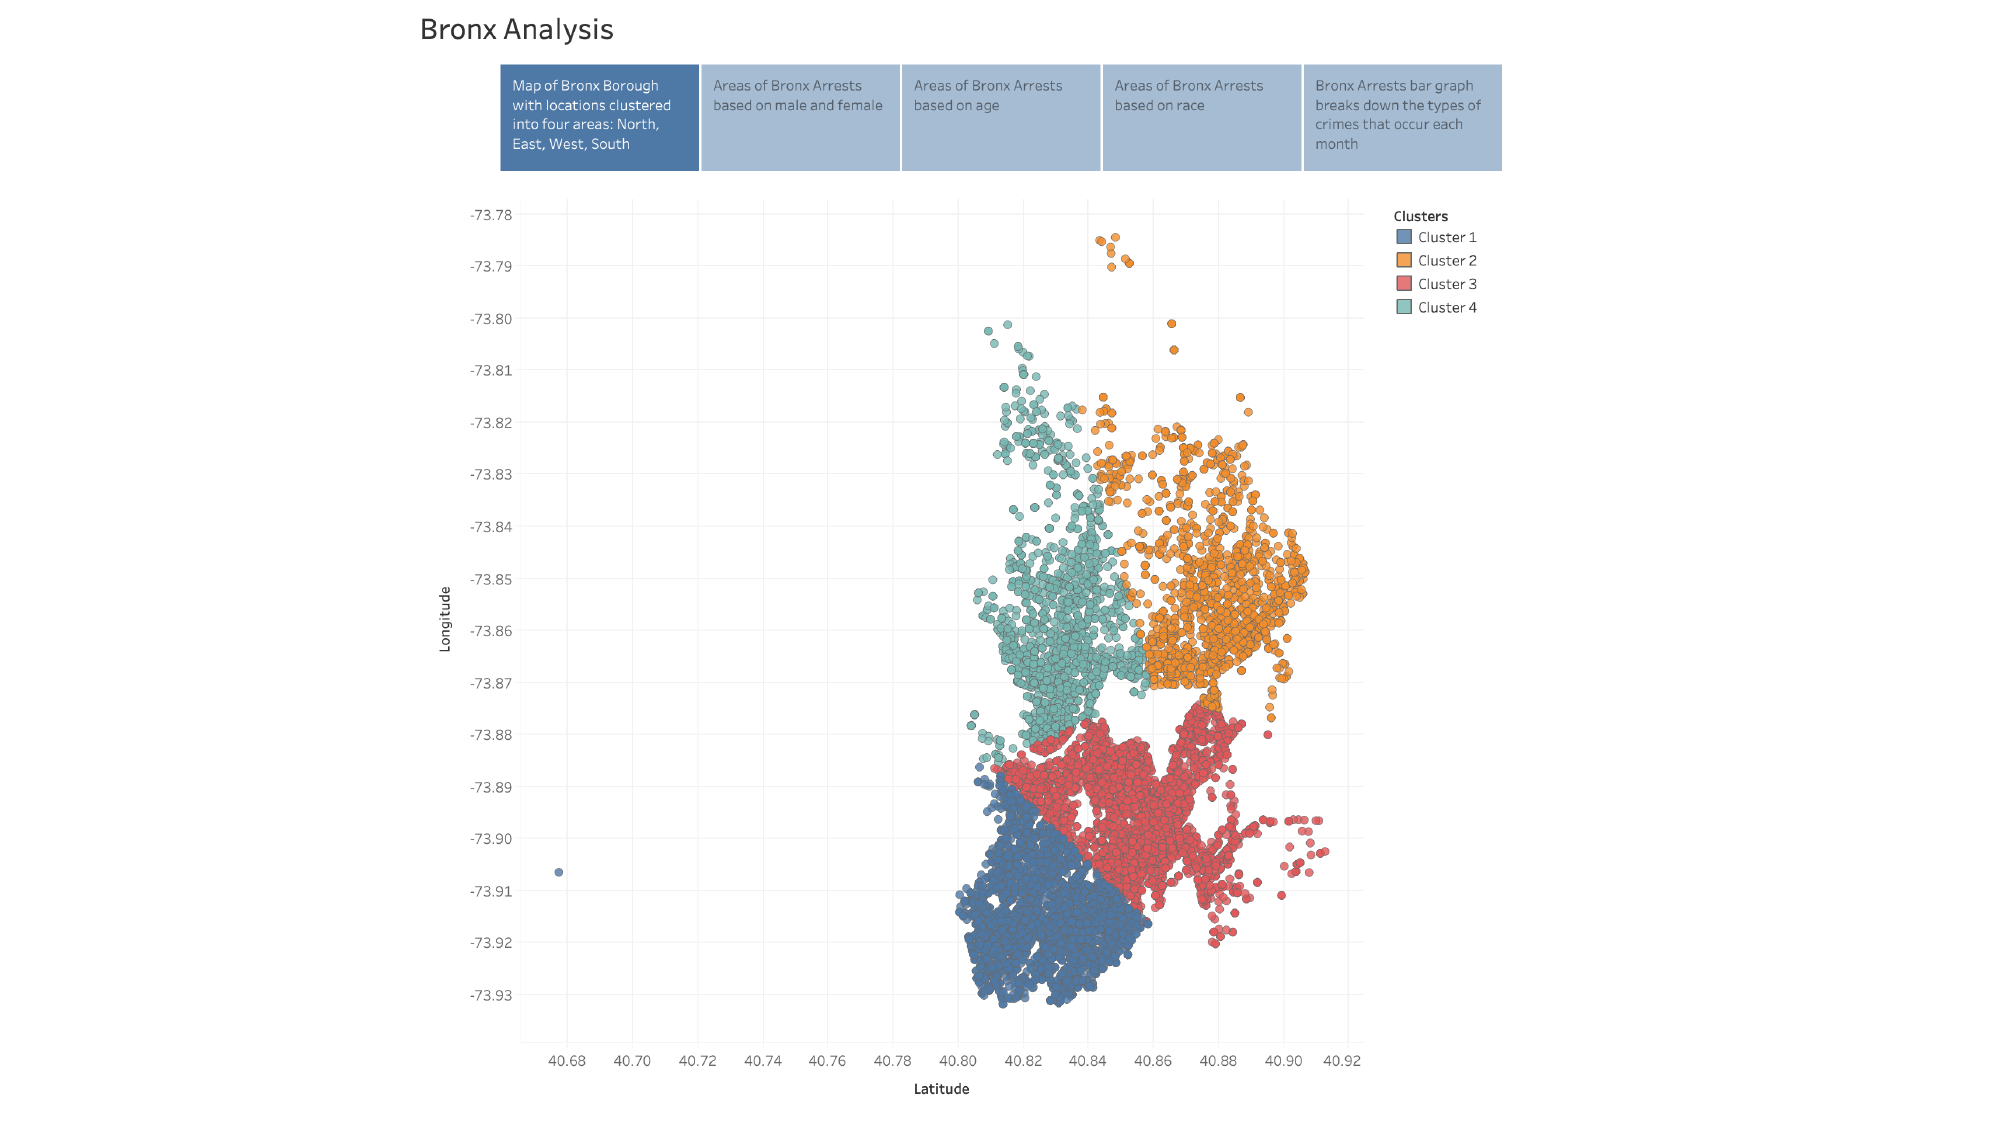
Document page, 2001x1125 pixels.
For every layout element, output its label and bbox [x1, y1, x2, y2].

picture [407, 0, 1593, 1125]
